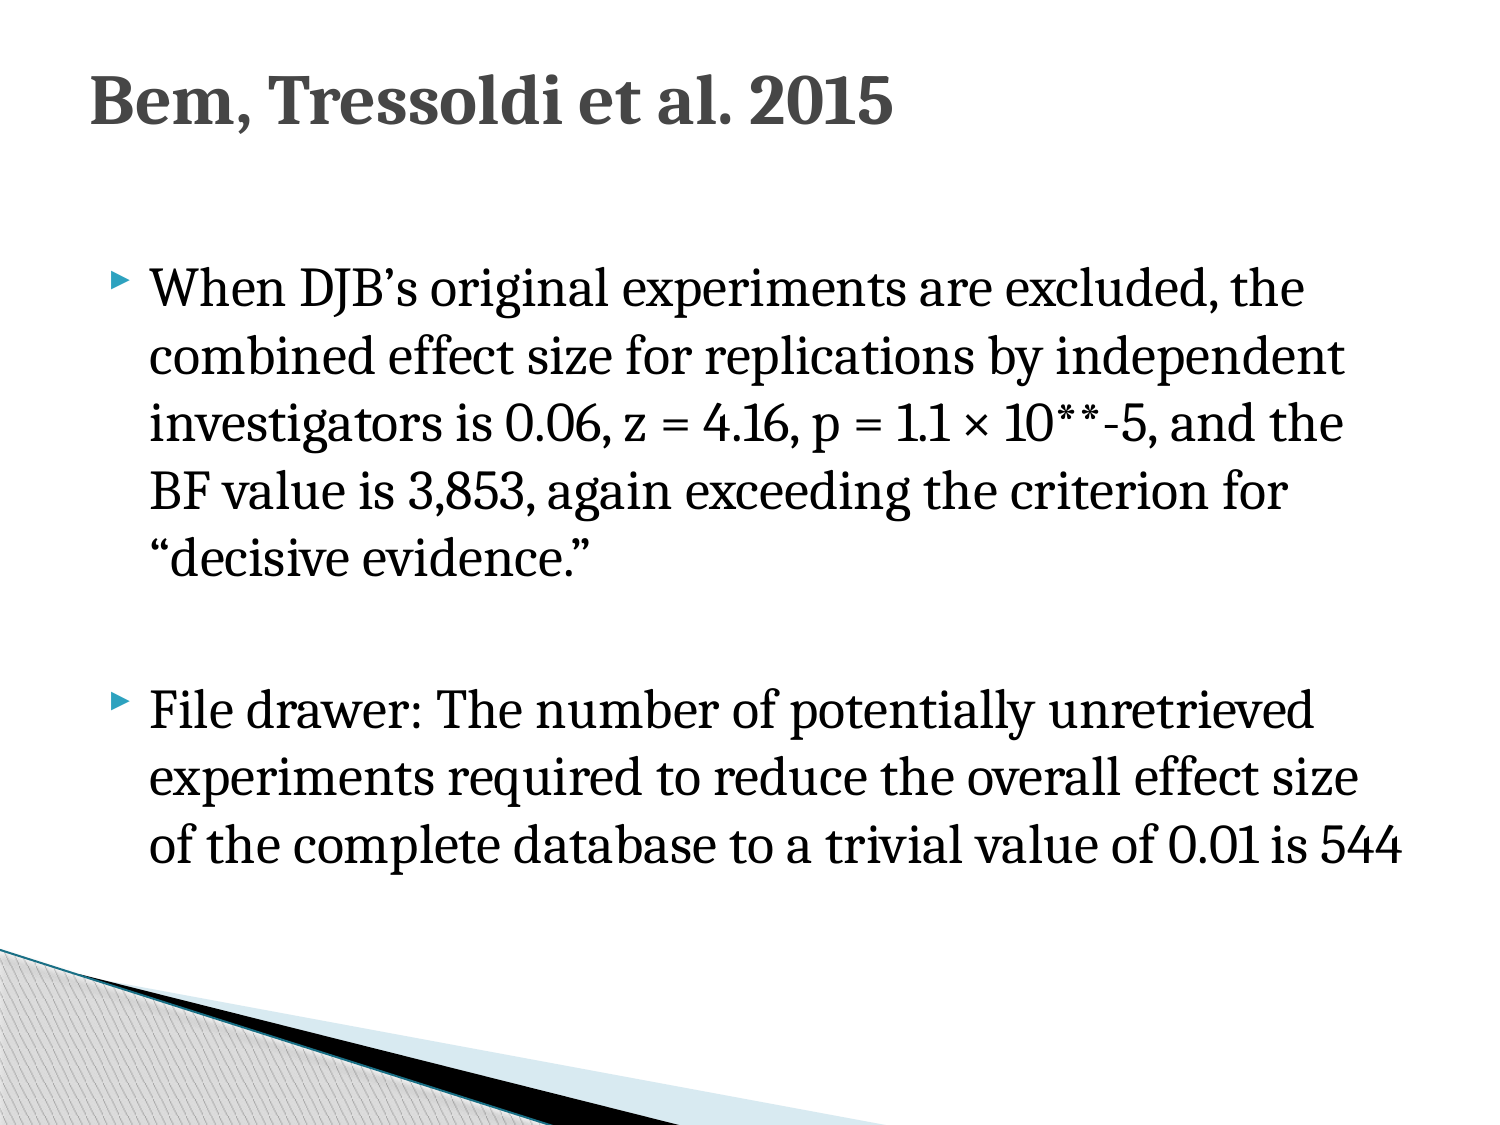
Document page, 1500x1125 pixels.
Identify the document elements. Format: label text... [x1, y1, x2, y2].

title Bem, Tressoldi et al. 2015 [75, 45, 1425, 233]
list When DJB’s original experiments are excluded, the combined effect size for replications by independent investigators is 0.06, z = 4.16, p = 1.1 × 10**-5, and the BF value is 3,853, again exceeding the criterion for “decisive evidence.” File drawer: The number of potentially unretrieved experiments required to reduce the overall effect size of the complete database to a trivial value of 0.01 is 544 [75, 242, 1425, 986]
